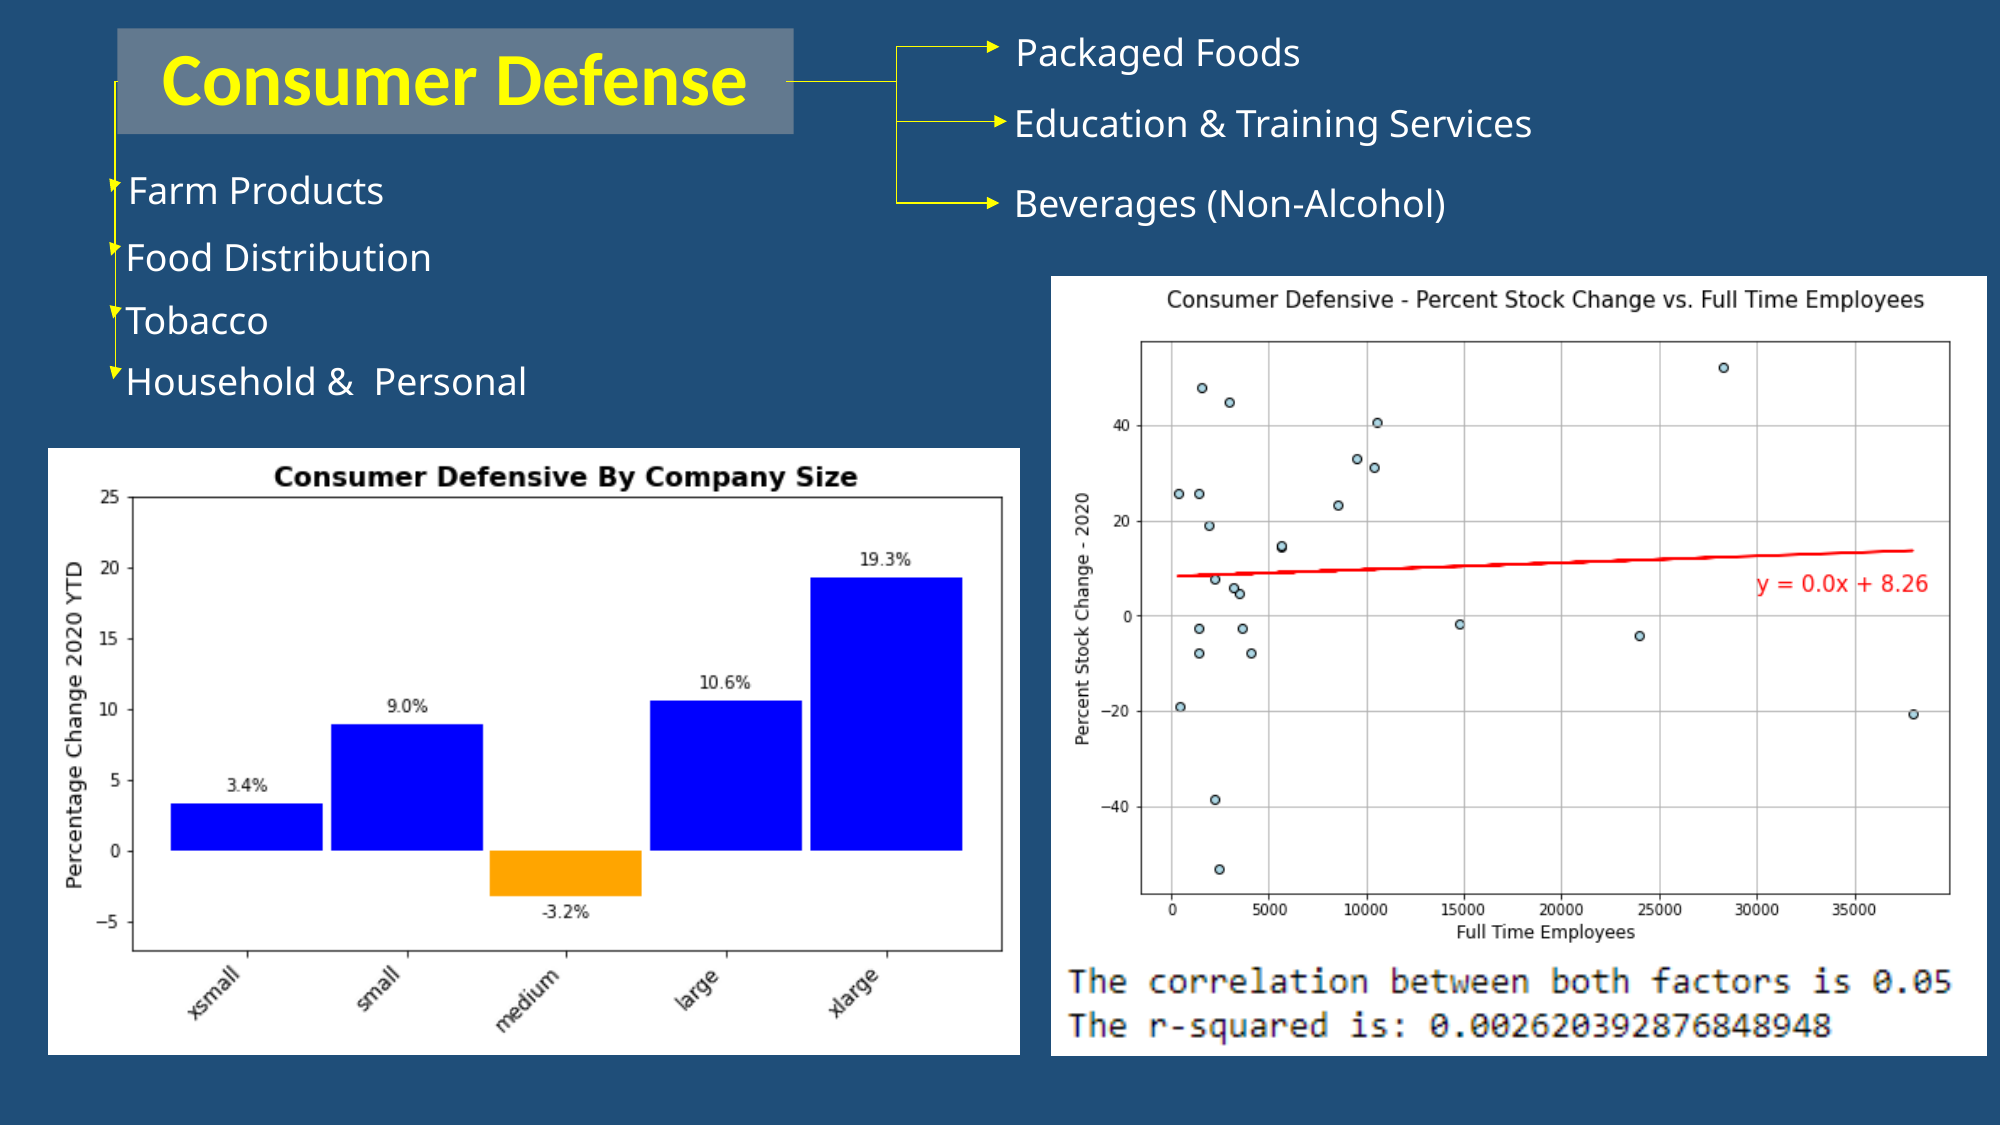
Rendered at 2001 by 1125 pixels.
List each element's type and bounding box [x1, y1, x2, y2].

text_box [110, 21, 2000, 412]
picture [1051, 412, 1987, 1056]
picture [48, 448, 1020, 1056]
